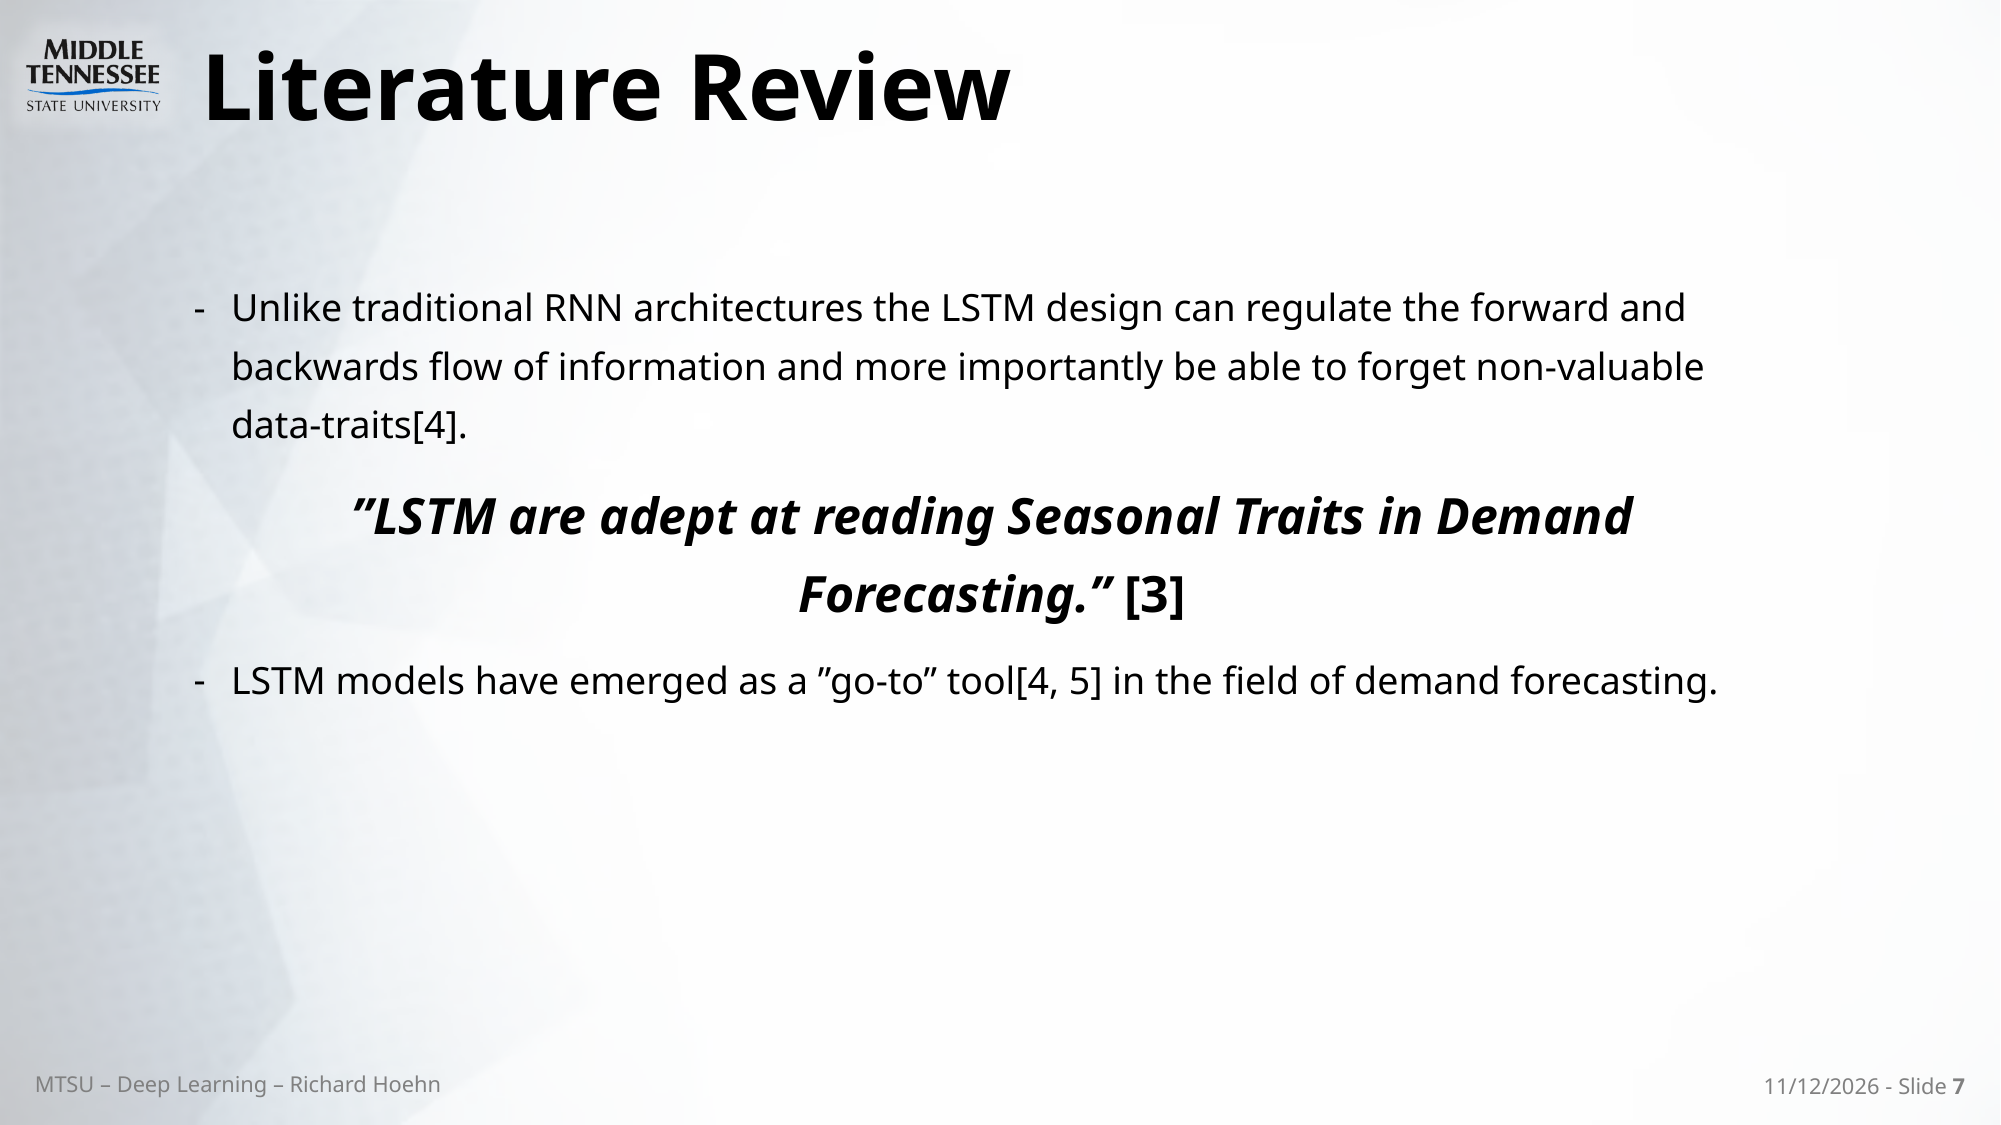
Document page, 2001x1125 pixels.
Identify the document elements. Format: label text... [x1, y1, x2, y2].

picture [25, 38, 161, 112]
title Literature Review [186, 38, 1980, 251]
list Unlike traditional RNN architectures the LSTM design can regulate the forward and backwards flow of information and more importantly be able to forget non-valuable data-traits[4]. ”LSTM are adept at reading Seasonal Traits in Demand Forecasting.” [3] LSTM models have emerged as a ”go-to” tool[4, 5] in the field of demand forecasting. [178, 263, 1807, 1032]
